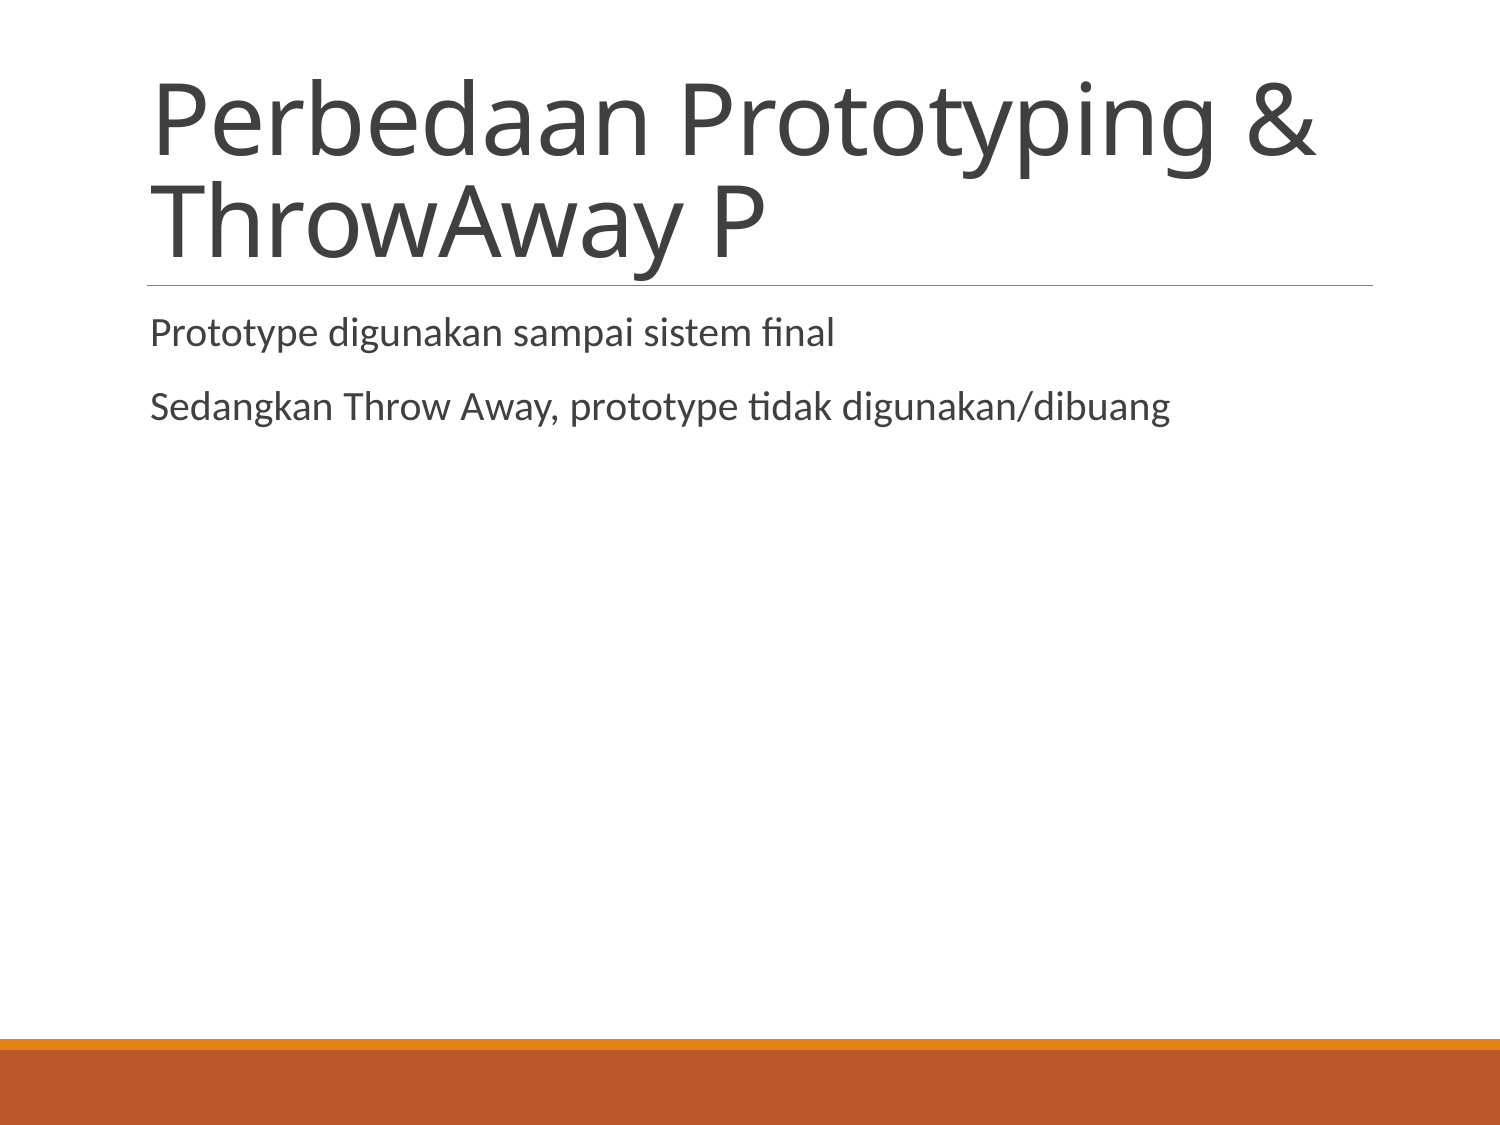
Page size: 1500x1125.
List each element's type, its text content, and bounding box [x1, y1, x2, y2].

title Perbedaan Prototyping & ThrowAway P [135, 47, 1373, 285]
list Prototype digunakan sampai sistem final Sedangkan Throw Away, prototype tidak digunakan/dibuang [135, 302, 1373, 963]
